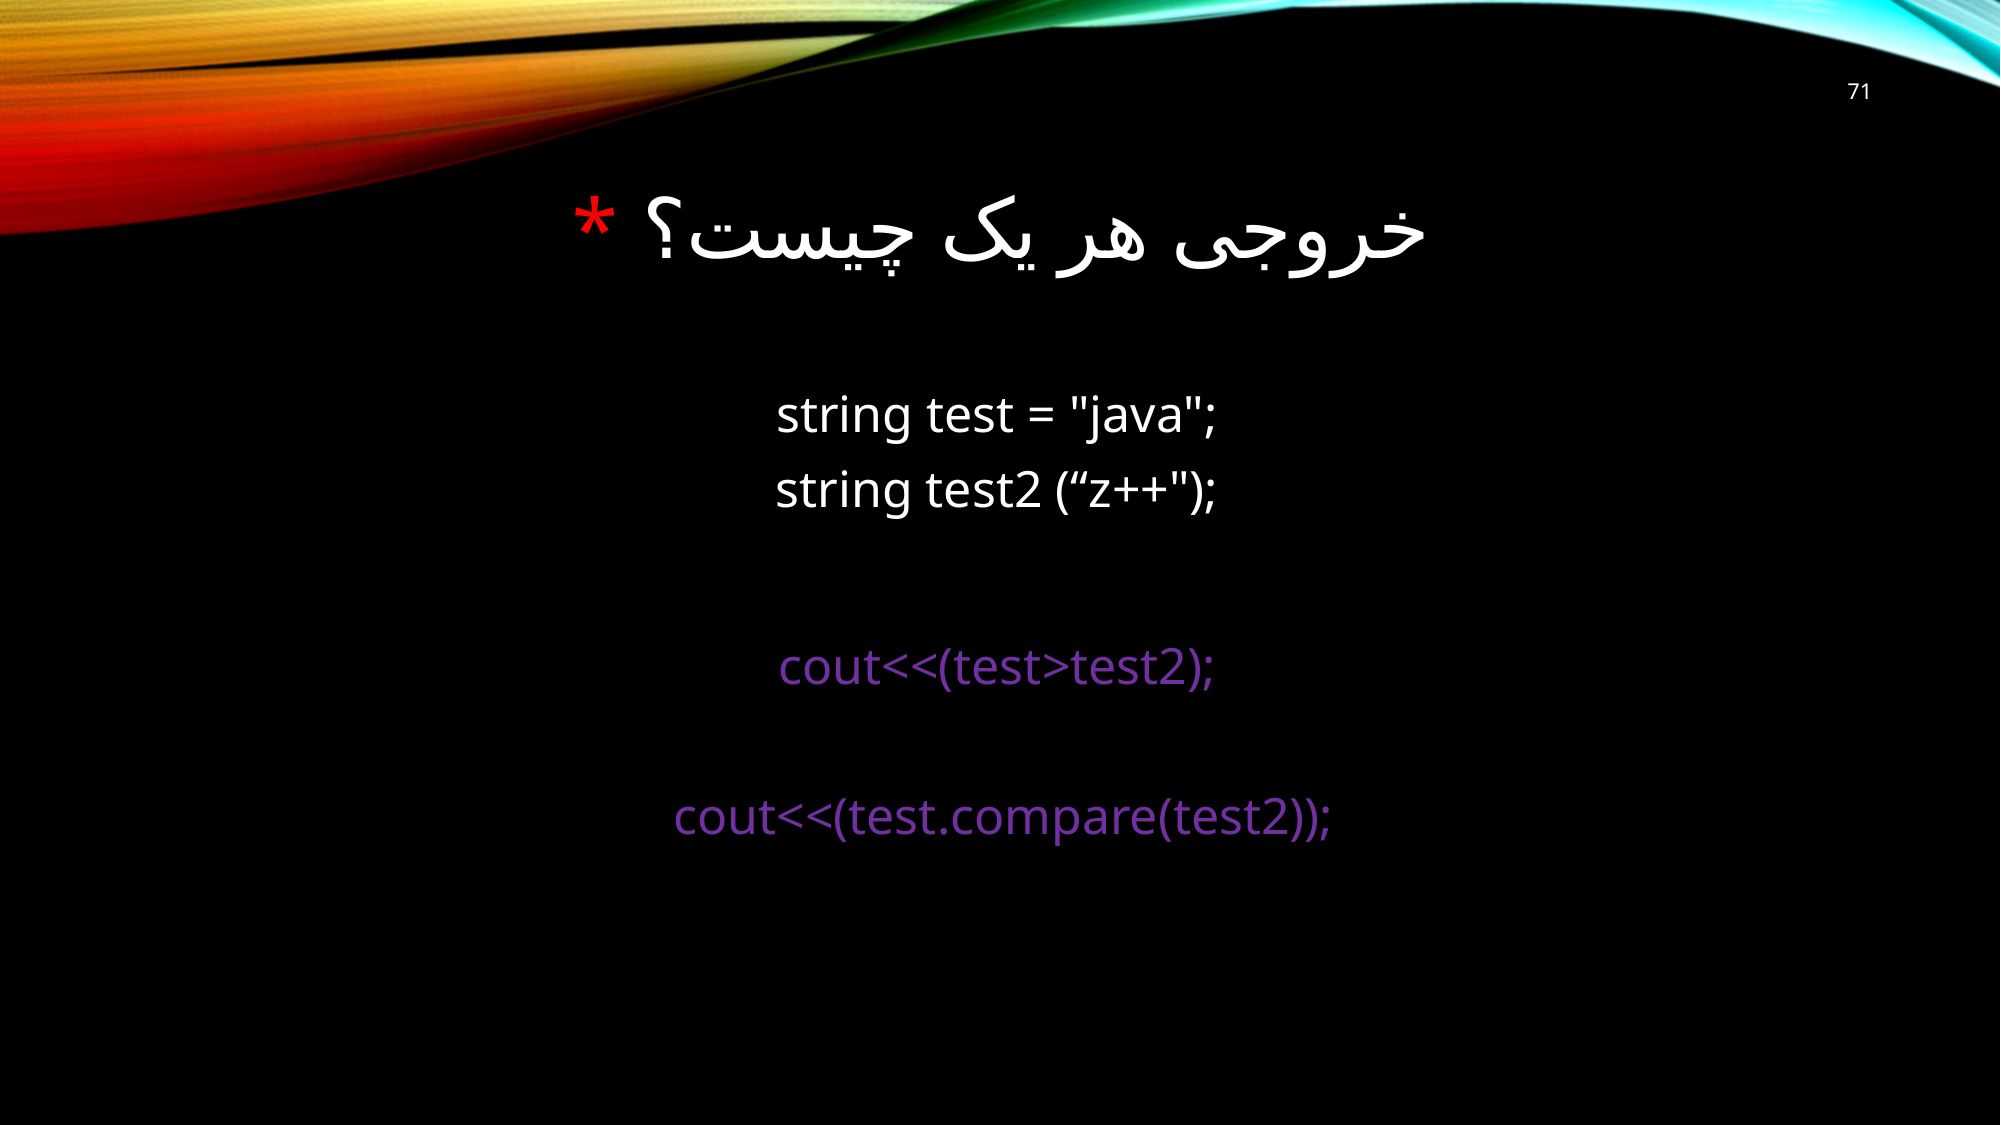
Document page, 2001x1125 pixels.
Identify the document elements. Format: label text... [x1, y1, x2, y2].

list string test = "java"; string test2 (“z++"); cout<<(test>test2); cout<<(test.compare(test2)); [462, 382, 1533, 899]
title خروجی هر یک چیست؟ * [112, 125, 1888, 338]
picture [0, 0, 2000, 237]
slide_number 71 [1437, 62, 1888, 123]
